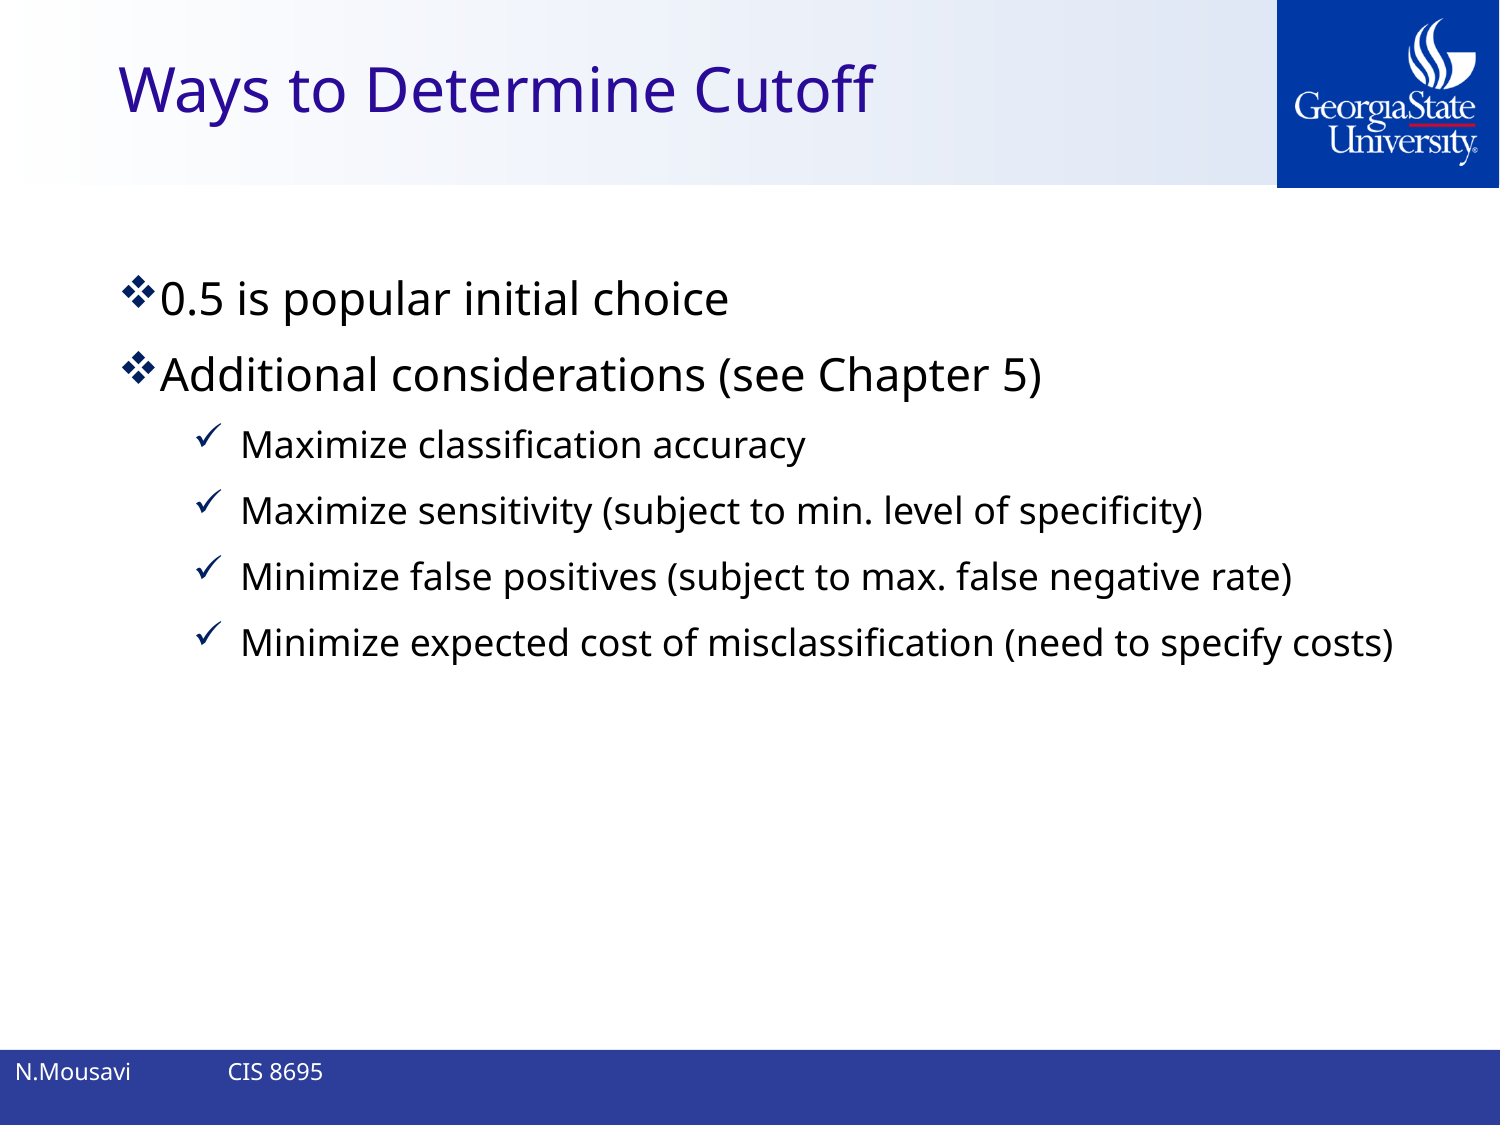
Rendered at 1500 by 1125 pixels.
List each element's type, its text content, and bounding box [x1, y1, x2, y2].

list 0.5 is popular initial choice Additional considerations (see Chapter 5) Maximize classification accuracy Maximize sensitivity (subject to min. level of specificity) Minimize false positives (subject to max. false negative rate) Minimize expected cost of misclassification (need to specify costs) [103, 262, 1425, 1025]
title Ways to Determine Cutoff [103, 0, 1500, 185]
